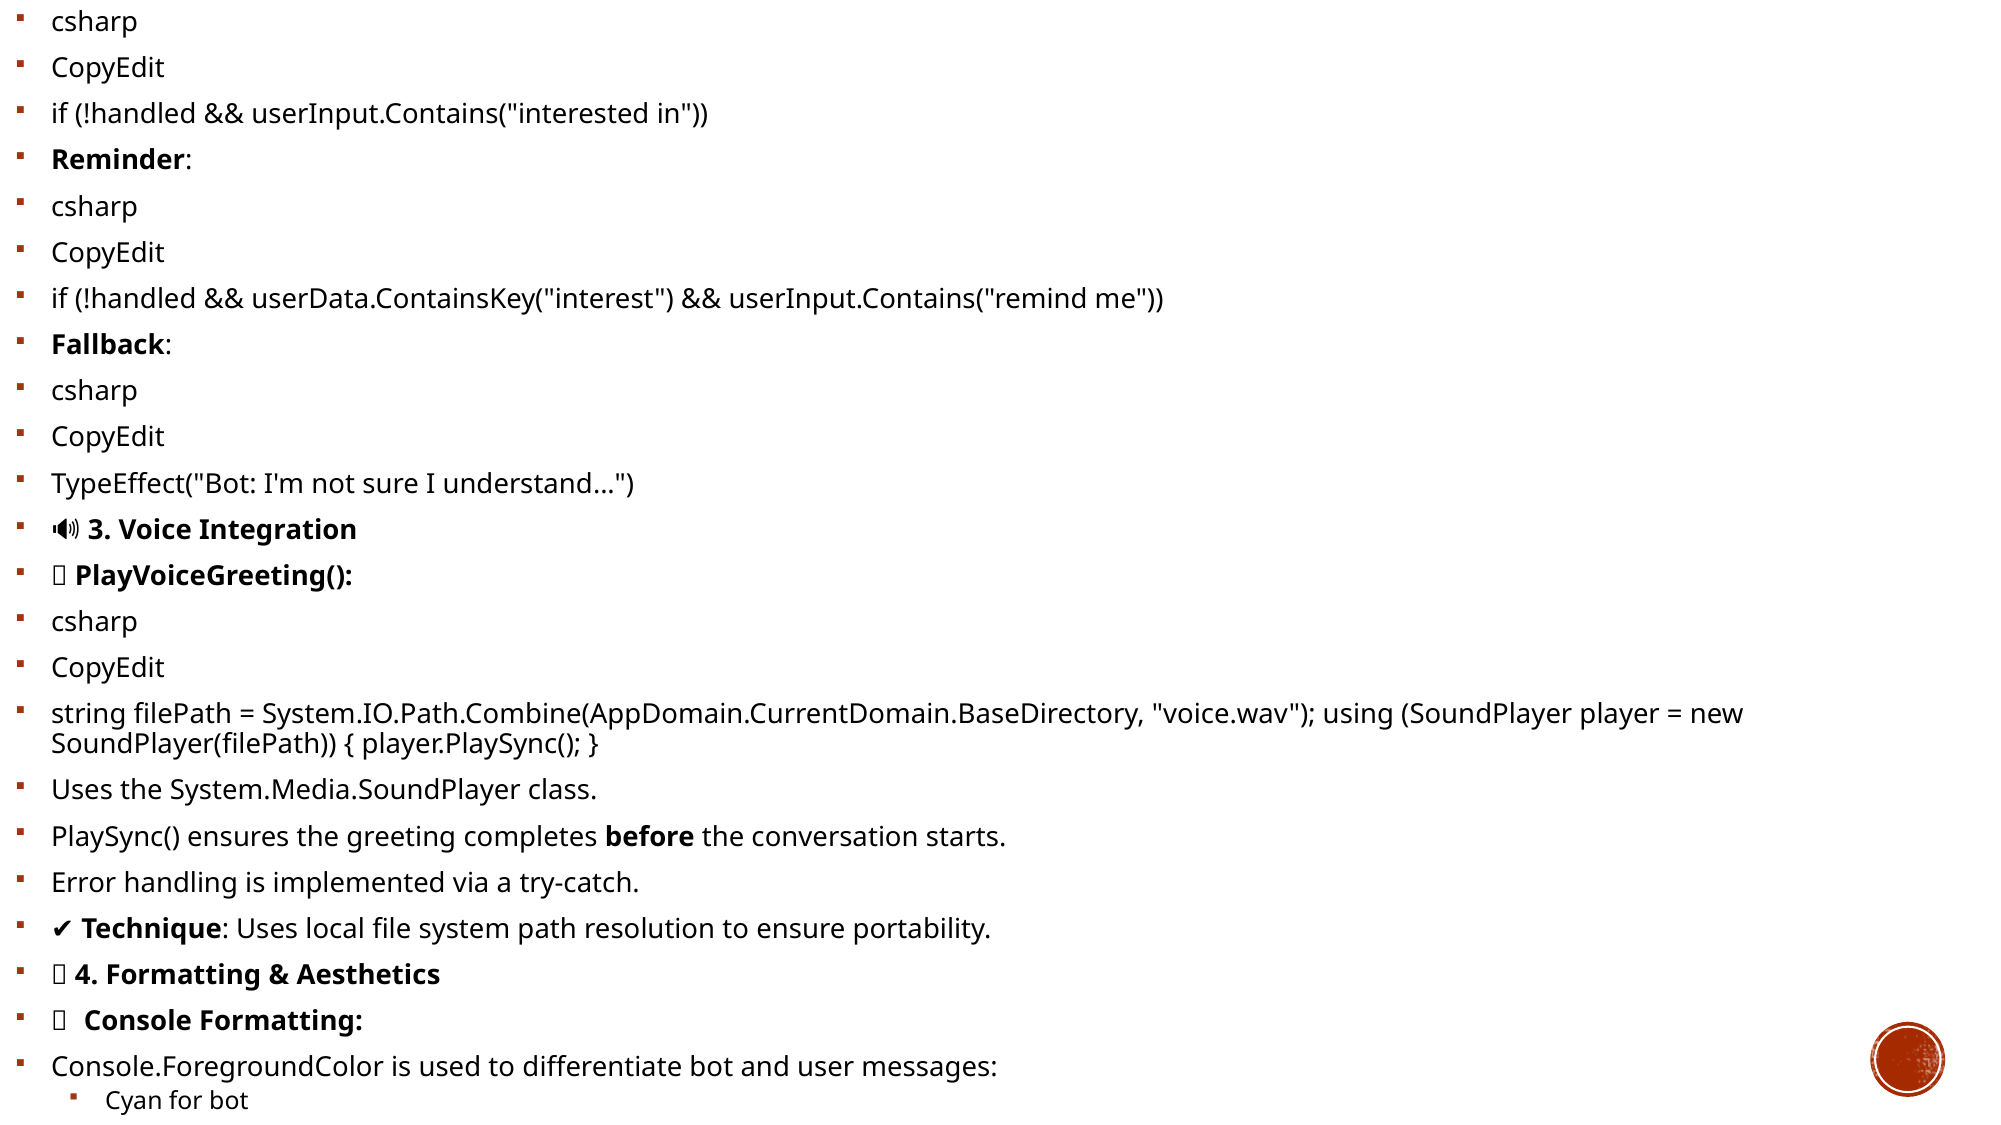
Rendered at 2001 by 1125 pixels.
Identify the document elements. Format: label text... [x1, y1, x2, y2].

list csharp CopyEdit if (!handled && userInput.Contains("interested in")) Reminder: csharp CopyEdit if (!handled && userData.ContainsKey("interest") && userInput.Contains("remind me")) Fallback: csharp CopyEdit TypeEffect("Bot: I'm not sure I understand...") 🔊 3. Voice Integration 🎵 PlayVoiceGreeting(): csharp CopyEdit string filePath = System.IO.Path.Combine(AppDomain.CurrentDomain.BaseDirectory, "voice.wav"); using (SoundPlayer player = new SoundPlayer(filePath)) { player.PlaySync(); } Uses the System.Media.SoundPlayer class. PlaySync() ensures the greeting completes before the conversation starts. Error handling is implemented via a try-catch. ✔ Technique: Uses local file system path resolution to ensure portability. 🎨 4. Formatting & Aesthetics 🧑‍🎨 Console Formatting: Console.ForegroundColor is used to differentiate bot and user messages: Cyan for bot [0, 0, 2000, 1125]
